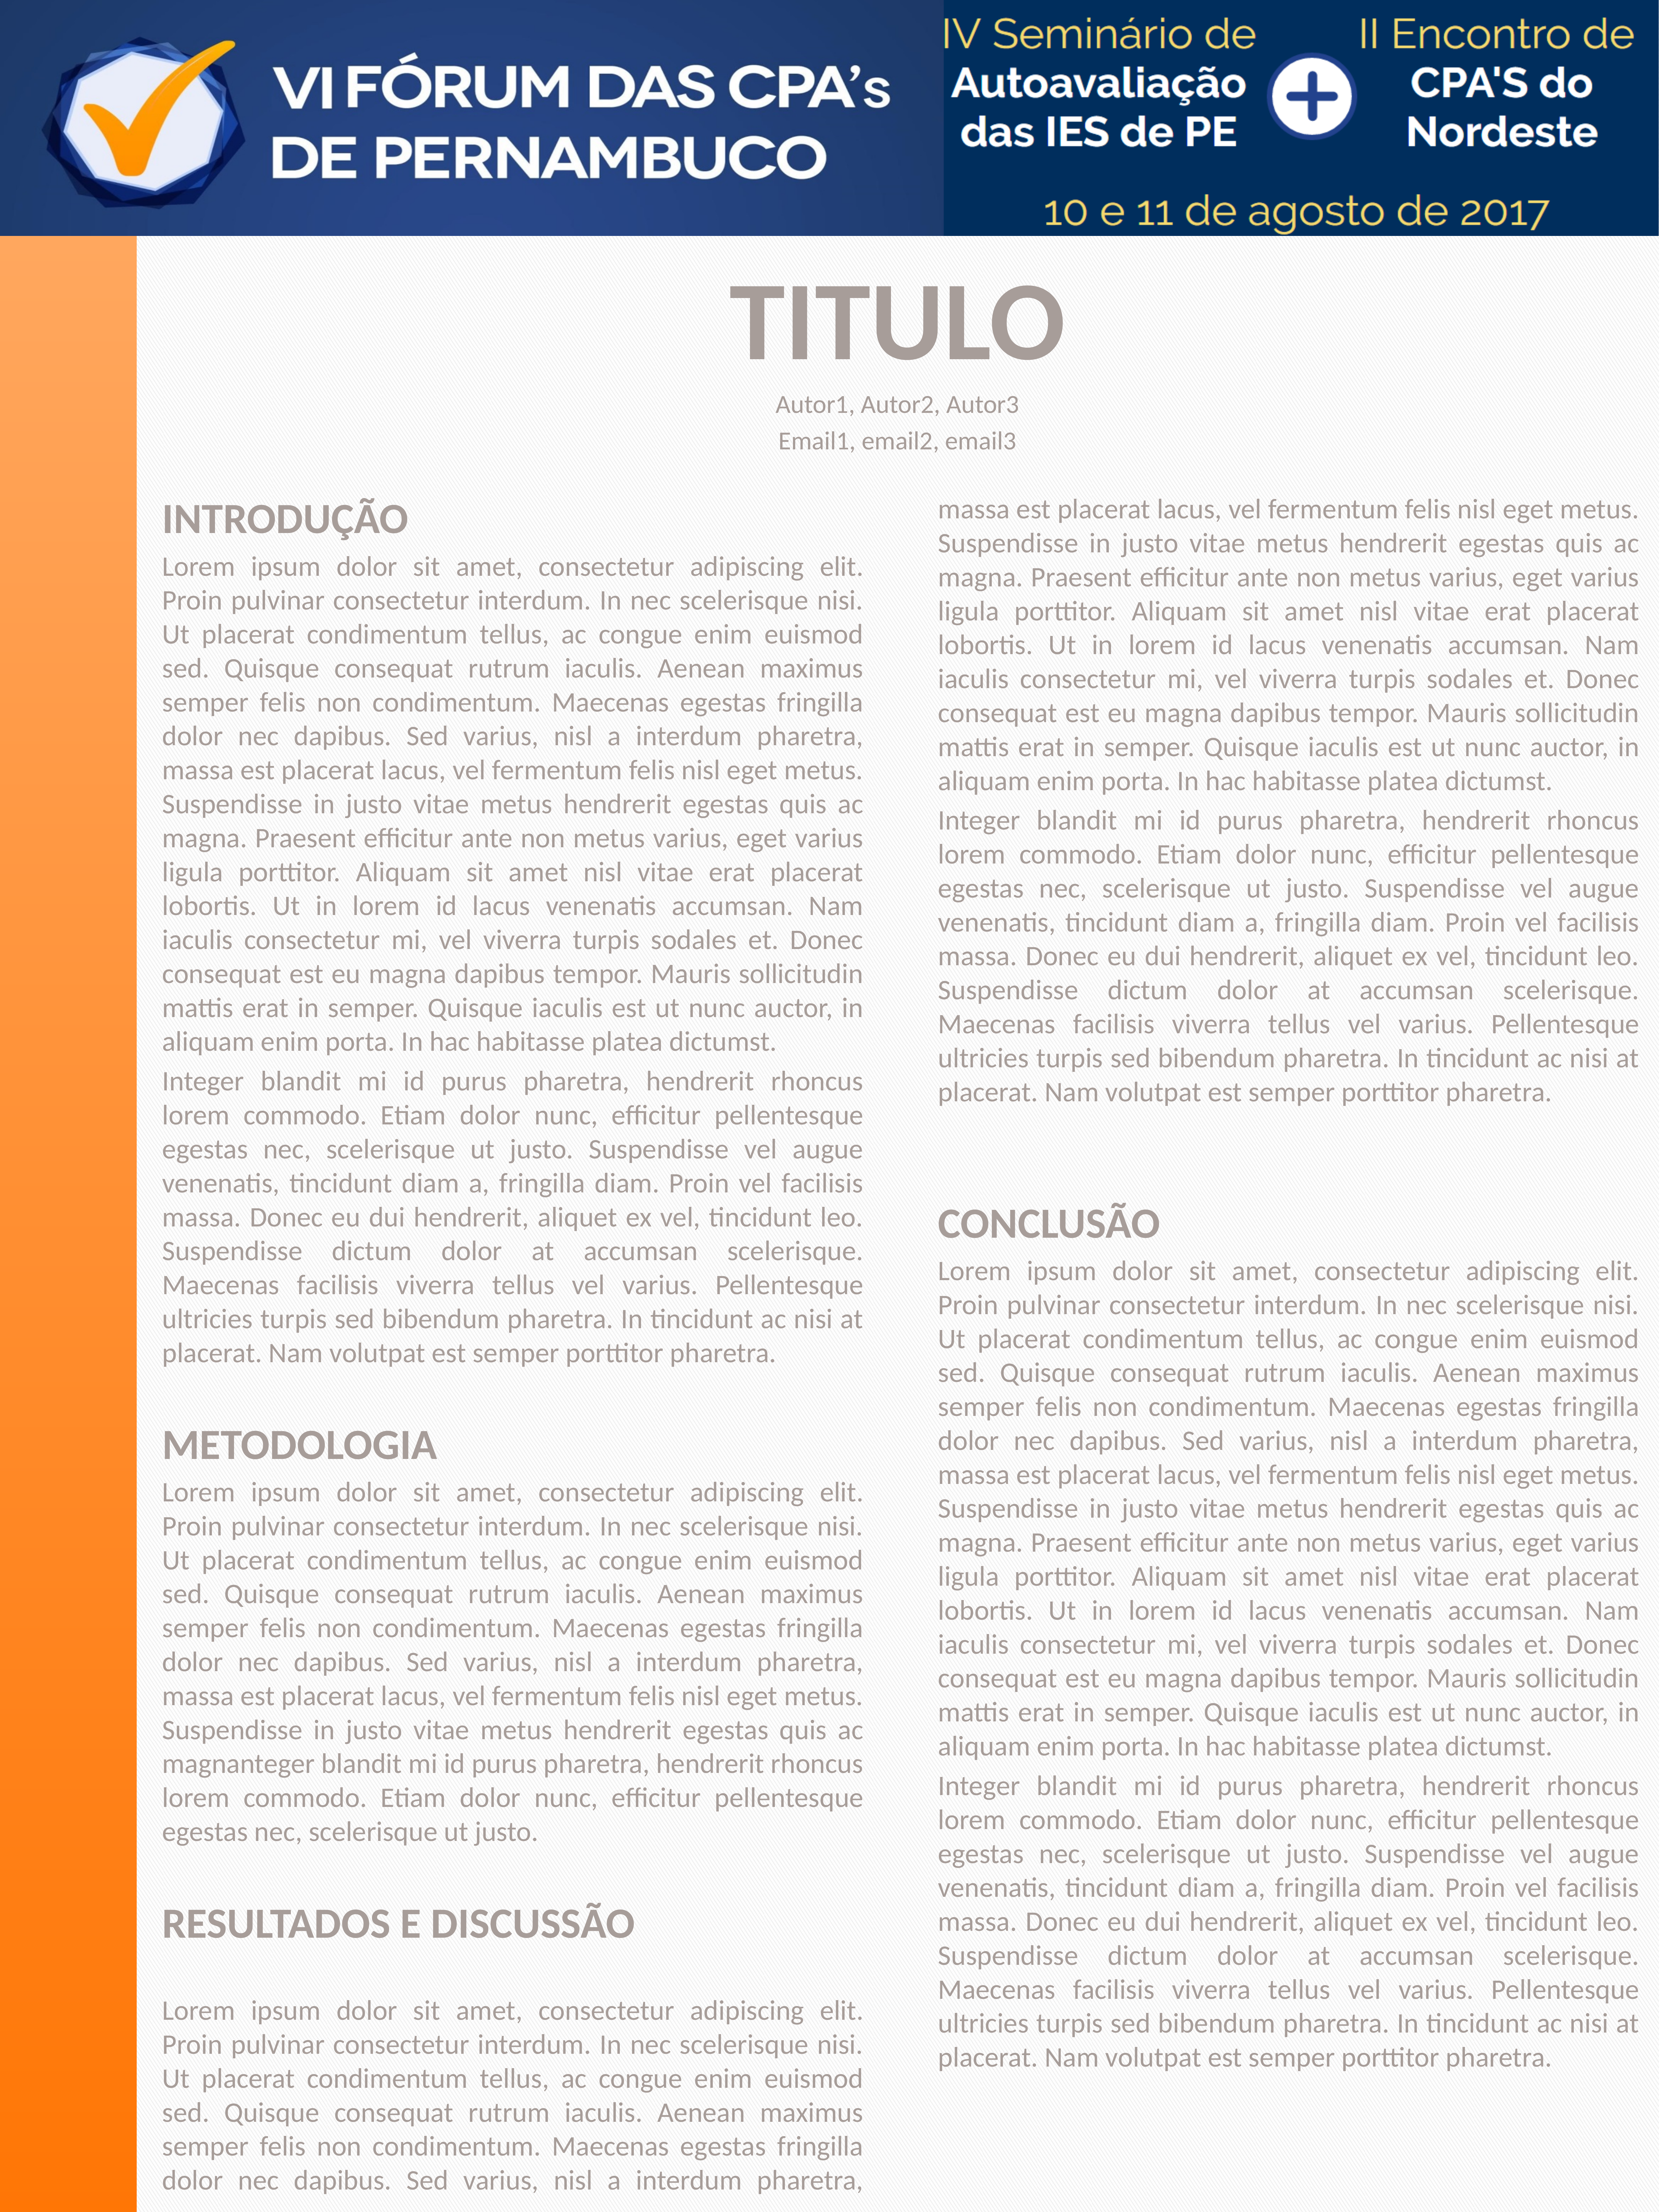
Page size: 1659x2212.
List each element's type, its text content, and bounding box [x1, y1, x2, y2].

subtitle TITULO Autor1, Autor2, Autor3 Email1, email2, email3 [136, 239, 1659, 472]
picture [0, 0, 1659, 236]
text_box INTRODUÇÃO Lorem ipsum dolor sit amet, consectetur adipiscing elit. Proin pulvinar consectetur interdum. In nec scelerisque nisi. Ut placerat condimentum tellus, ac congue enim euismod sed. Quisque consequat rutrum iaculis. Aenean maximus semper felis non condimentum. Maecenas egestas fringilla dolor nec dapibus. Sed varius, nisl a interdum pharetra, massa est placerat lacus, vel fermentum felis nisl eget metus. Suspendisse in justo vitae metus hendrerit egestas quis ac magna. Praesent efficitur ante non metus varius, eget varius ligula porttitor. Aliquam sit amet nisl vitae erat placerat lobortis. Ut in lorem id lacus venenatis accumsan. Nam iaculis consectetur mi, vel viverra turpis sodales et. Donec consequat est eu magna dapibus tempor. Mauris sollicitudin mattis erat in semper. Quisque iaculis est ut nunc auctor, in aliquam enim porta. In hac habitasse platea dictumst. Integer blandit mi id purus pharetra, hendrerit rhoncus lorem commodo. Etiam dolor nunc, efficitur pellentesque egestas nec, scelerisque ut justo. Suspendisse vel augue venenatis, tincidunt diam a, fringilla diam. Proin vel facilisis massa. Donec eu dui hendrerit, aliquet ex vel, tincidunt leo. Suspendisse dictum dolor at accumsan scelerisque. Maecenas facilisis viverra tellus vel varius. Pellentesque ultricies turpis sed bibendum pharetra. In tincidunt ac nisi at placerat. Nam volutpat est semper porttitor pharetra. METODOLOGIA Lorem ipsum dolor sit amet, consectetur adipiscing elit. Proin pulvinar consectetur interdum. In nec scelerisque nisi. Ut placerat condimentum tellus, ac congue enim euismod sed. Quisque consequat rutrum iaculis. Aenean maximus semper felis non condimentum. Maecenas egestas fringilla dolor nec dapibus. Sed varius, nisl a interdum pharetra, massa est placerat lacus, vel fermentum felis nisl eget metus. Suspendisse in justo vitae metus hendrerit egestas quis ac magnanteger blandit mi id purus pharetra, hendrerit rhoncus lorem commodo. Etiam dolor nunc, efficitur pellentesque egestas nec, scelerisque ut justo. RESULTADOS E DISCUSSÃO Lorem ipsum dolor sit amet, consectetur adipiscing elit. Proin pulvinar consectetur interdum. In nec scelerisque nisi. Ut placerat condimentum tellus, ac congue enim euismod sed. Quisque consequat rutrum iaculis. Aenean maximus semper felis non condimentum. Maecenas egestas fringilla dolor nec dapibus. Sed varius, nisl a interdum pharetra, massa est placerat lacus, vel fermentum felis nisl eget metus. Suspendisse in justo vitae metus hendrerit egestas quis ac magna. Praesent efficitur ante non metus varius, eget varius ligula porttitor. Aliquam sit amet nisl vitae erat placerat lobortis. Ut in lorem id lacus venenatis accumsan. Nam iaculis consectetur mi, vel viverra turpis sodales et. Donec consequat est eu magna dapibus tempor. Mauris sollicitudin mattis erat in semper. Quisque iaculis est ut nunc auctor, in aliquam enim porta. In hac habitasse platea dictumst. Integer blandit mi id purus pharetra, hendrerit rhoncus lorem commodo. Etiam dolor nunc, efficitur pellentesque egestas nec, scelerisque ut justo. Suspendisse vel augue venenatis, tincidunt diam a, fringilla diam. Proin vel facilisis massa. Donec eu dui hendrerit, aliquet ex vel, tincidunt leo. Suspendisse dictum dolor at accumsan scelerisque. Maecenas facilisis viverra tellus vel varius. Pellentesque ultricies turpis sed bibendum pharetra. In tincidunt ac nisi at placerat. Nam volutpat est semper porttitor pharetra. CONCLUSÃO Lorem ipsum dolor sit amet, consectetur adipiscing elit. Proin pulvinar consectetur interdum. In nec scelerisque nisi. Ut placerat condimentum tellus, ac congue enim euismod sed. Quisque consequat rutrum iaculis. Aenean maximus semper felis non condimentum. Maecenas egestas fringilla dolor nec dapibus. Sed varius, nisl a interdum pharetra, massa est placerat lacus, vel fermentum felis nisl eget metus. Suspendisse in justo vitae metus hendrerit egestas quis ac magna. Praesent efficitur ante non metus varius, eget varius ligula porttitor. Aliquam sit amet nisl vitae erat placerat lobortis. Ut in lorem id lacus venenatis accumsan. Nam iaculis consectetur mi, vel viverra turpis sodales et. Donec consequat est eu magna dapibus tempor. Mauris sollicitudin mattis erat in semper. Quisque iaculis est ut nunc auctor, in aliquam enim porta. In hac habitasse platea dictumst. Integer blandit mi id purus pharetra, hendrerit rhoncus lorem commodo. Etiam dolor nunc, efficitur pellentesque egestas nec, scelerisque ut justo. Suspendisse vel augue venenatis, tincidunt diam a, fringilla diam. Proin vel facilisis massa. Donec eu dui hendrerit, aliquet ex vel, tincidunt leo. Suspendisse dictum dolor at accumsan scelerisque. Maecenas facilisis viverra tellus vel varius. Pellentesque ultricies turpis sed bibendum pharetra. In tincidunt ac nisi at placerat. Nam volutpat est semper porttitor pharetra. [140, 479, 1659, 2212]
